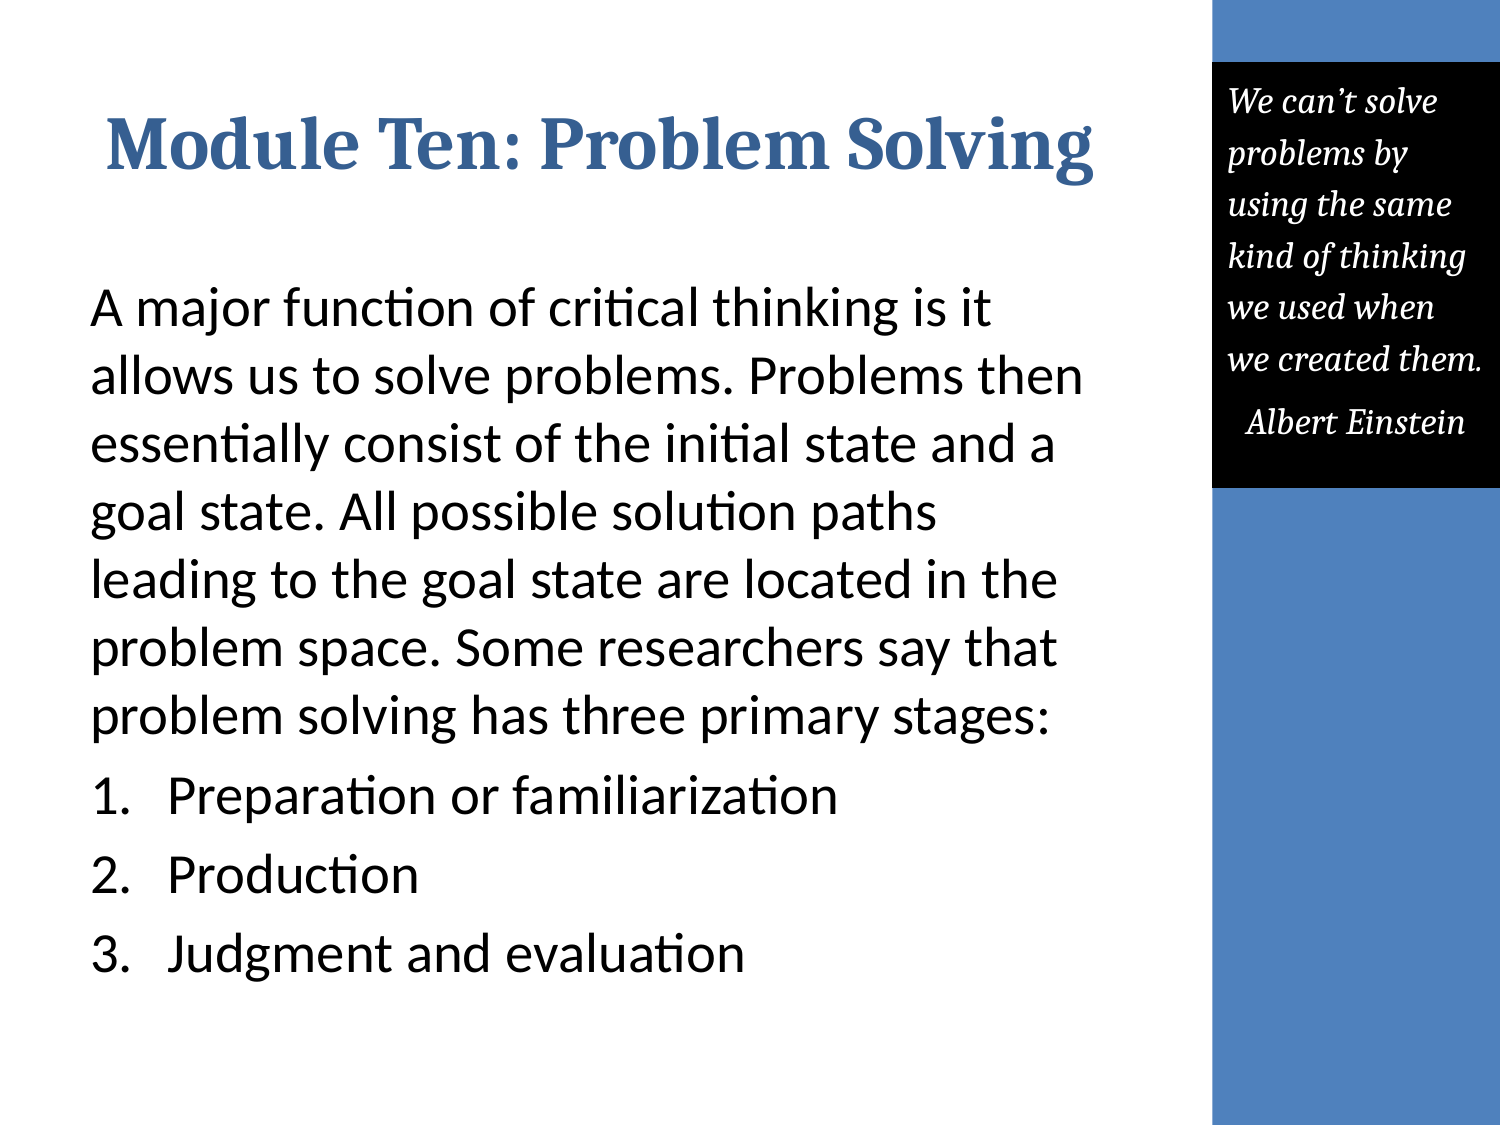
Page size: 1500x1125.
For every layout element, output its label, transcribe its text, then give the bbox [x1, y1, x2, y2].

list A major function of critical thinking is it allows us to solve problems. Problems then essentially consist of the initial state and a goal state. All possible solution paths leading to the goal state are located in the problem space. Some researchers say that problem solving has three primary stages: Preparation or familiarization Production Judgment and evaluation [75, 262, 1125, 1005]
title Module Ten: Problem Solving [75, 45, 1125, 233]
list We can’t solve problems by using the same kind of thinking we used when we created them. Albert Einstein [1212, 62, 1500, 488]
